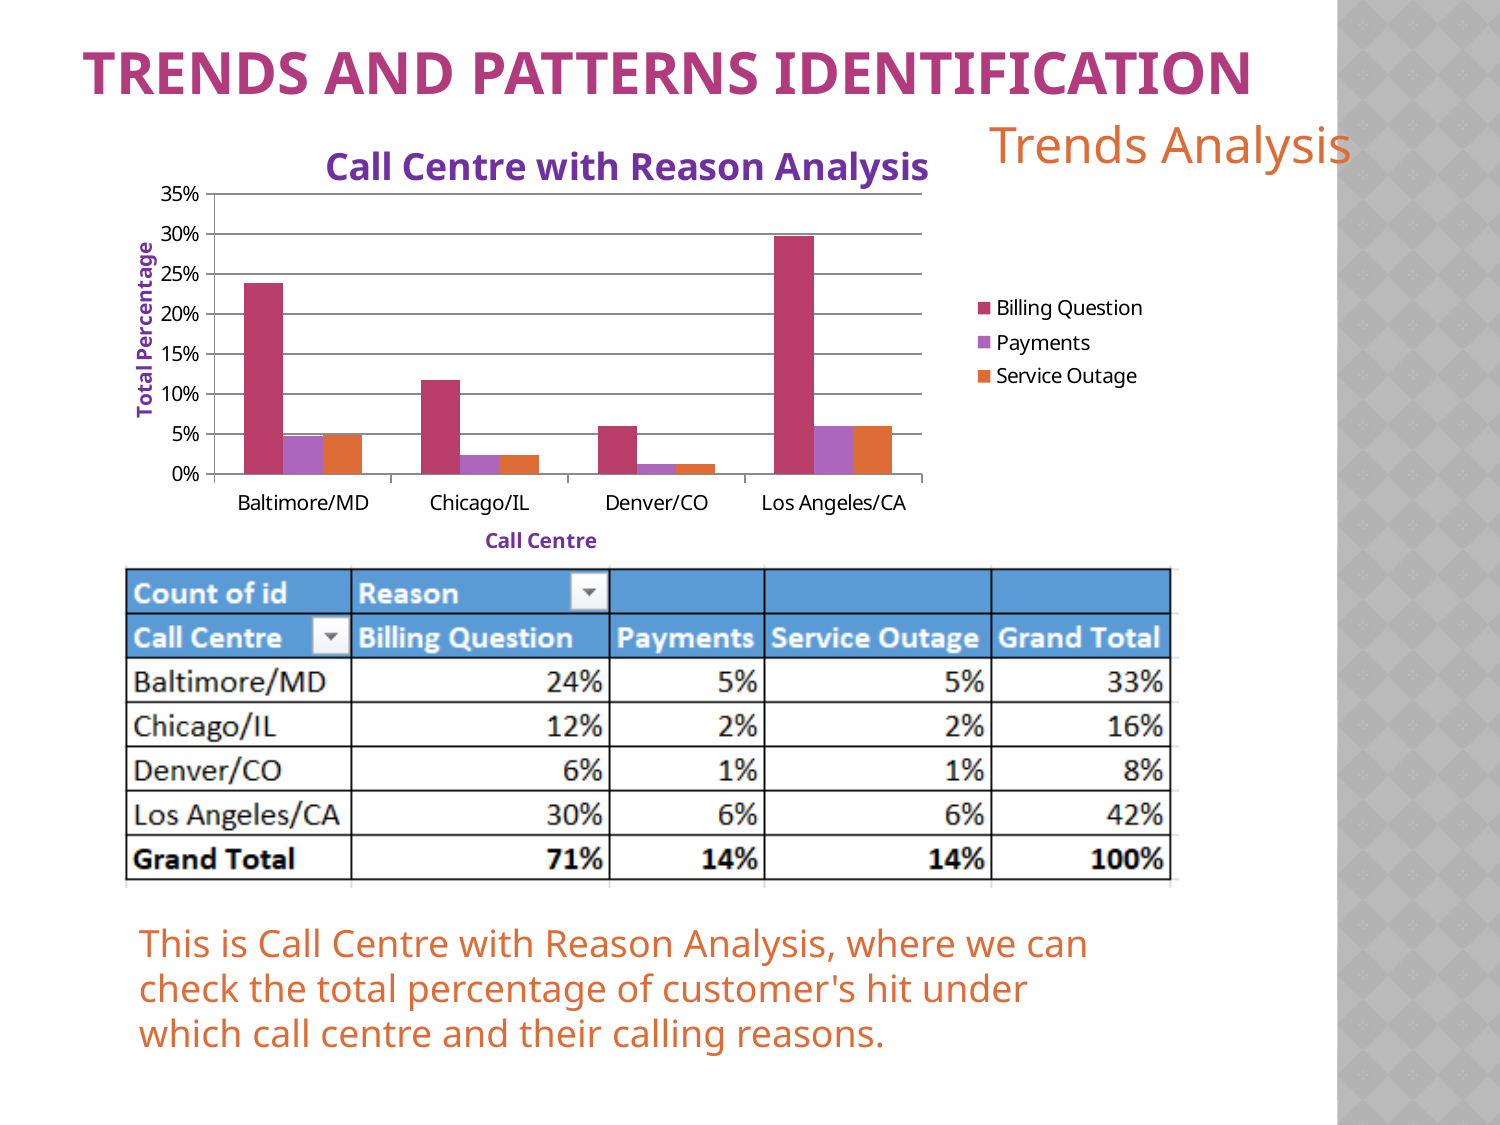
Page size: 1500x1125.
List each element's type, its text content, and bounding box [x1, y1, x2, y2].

text_box Trends Analysis [974, 106, 1500, 181]
picture [123, 565, 1179, 889]
chart [111, 123, 1163, 562]
text_box This is Call Centre with Reason Analysis, where we can check the total percentage of customer's hit under which call centre and their calling reasons. [124, 912, 1125, 1063]
title Trends and Patterns Identification [75, 0, 1263, 107]
